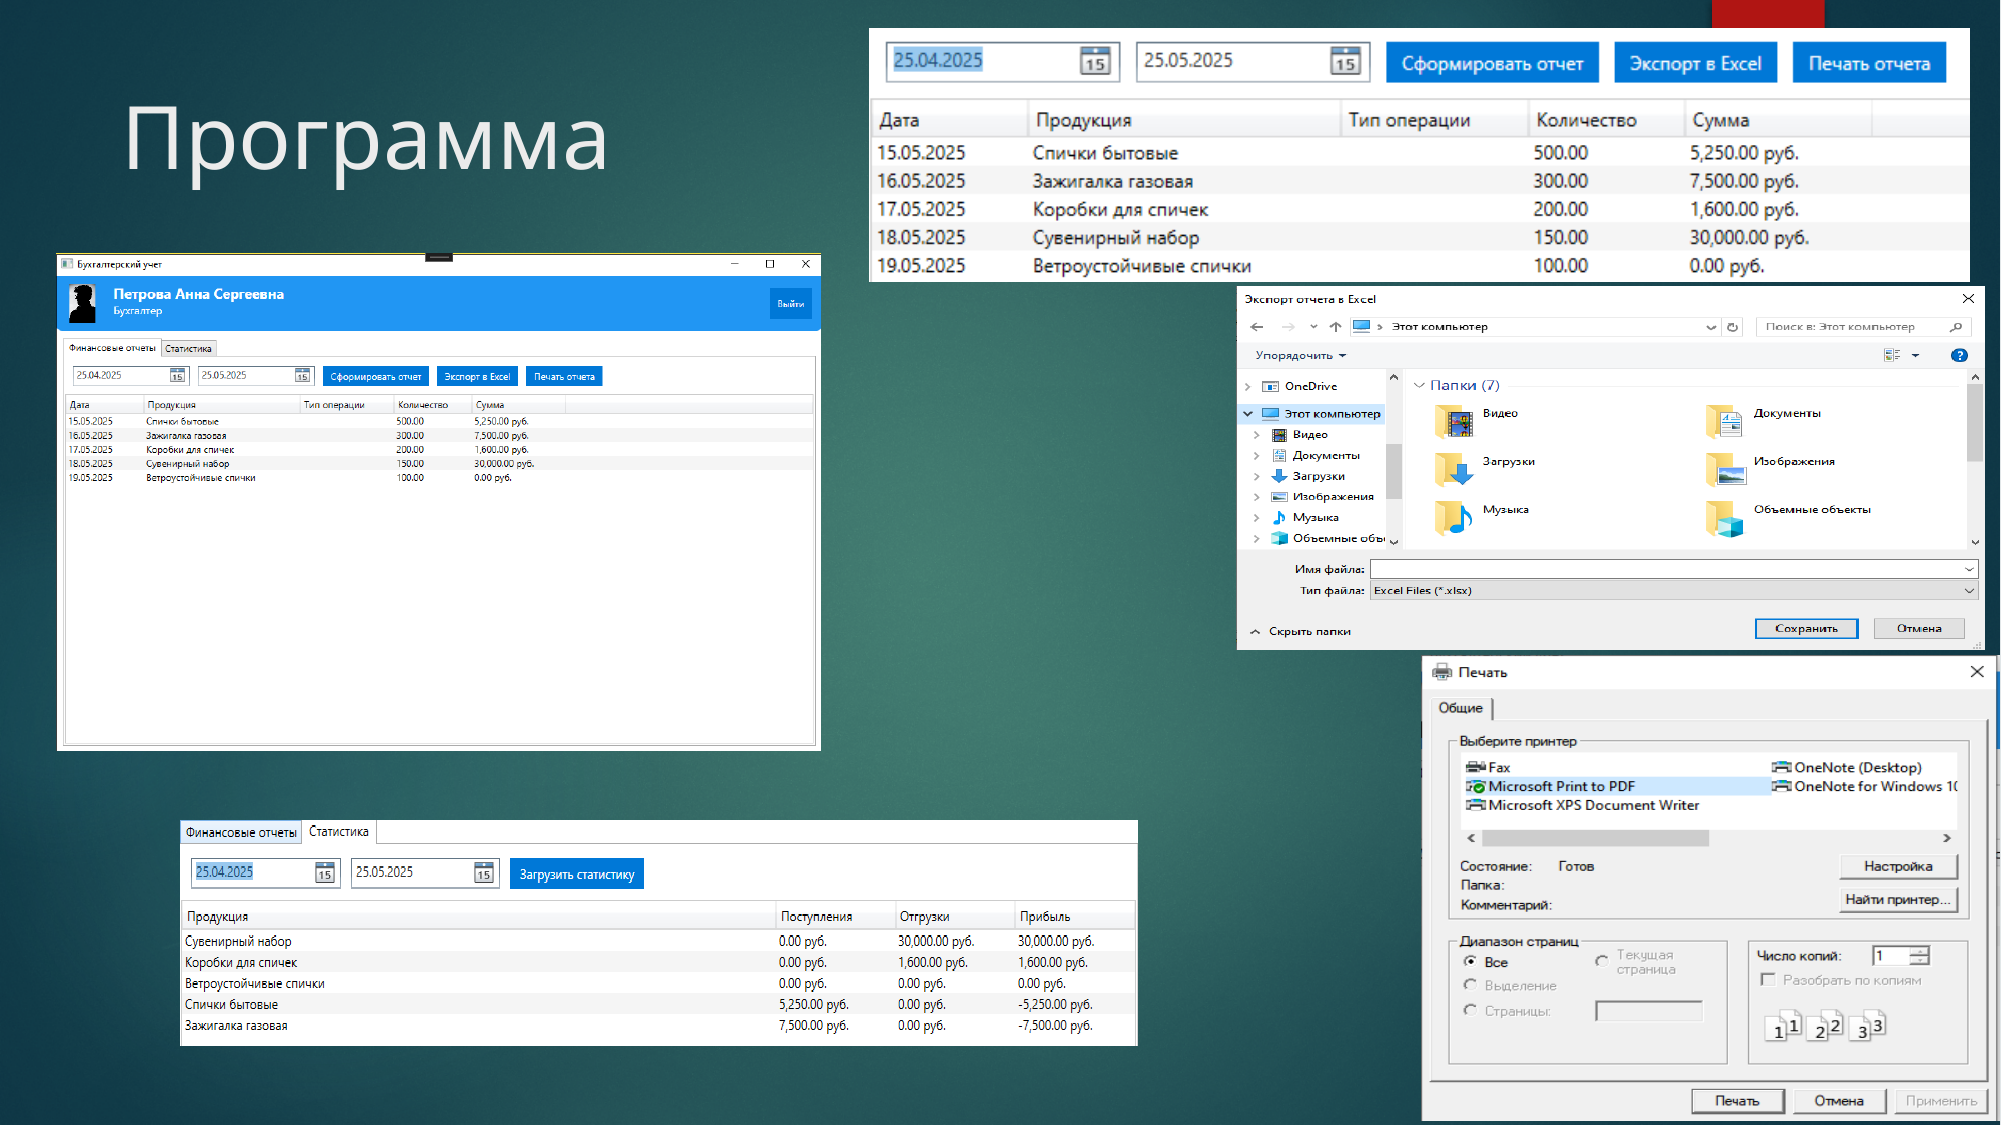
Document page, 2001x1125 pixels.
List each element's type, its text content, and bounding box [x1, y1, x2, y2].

picture [0, 252, 1138, 1125]
picture [1236, 286, 1986, 651]
picture [869, 0, 1970, 282]
picture [1411, 655, 2000, 1125]
title Программа [106, 74, 1230, 304]
